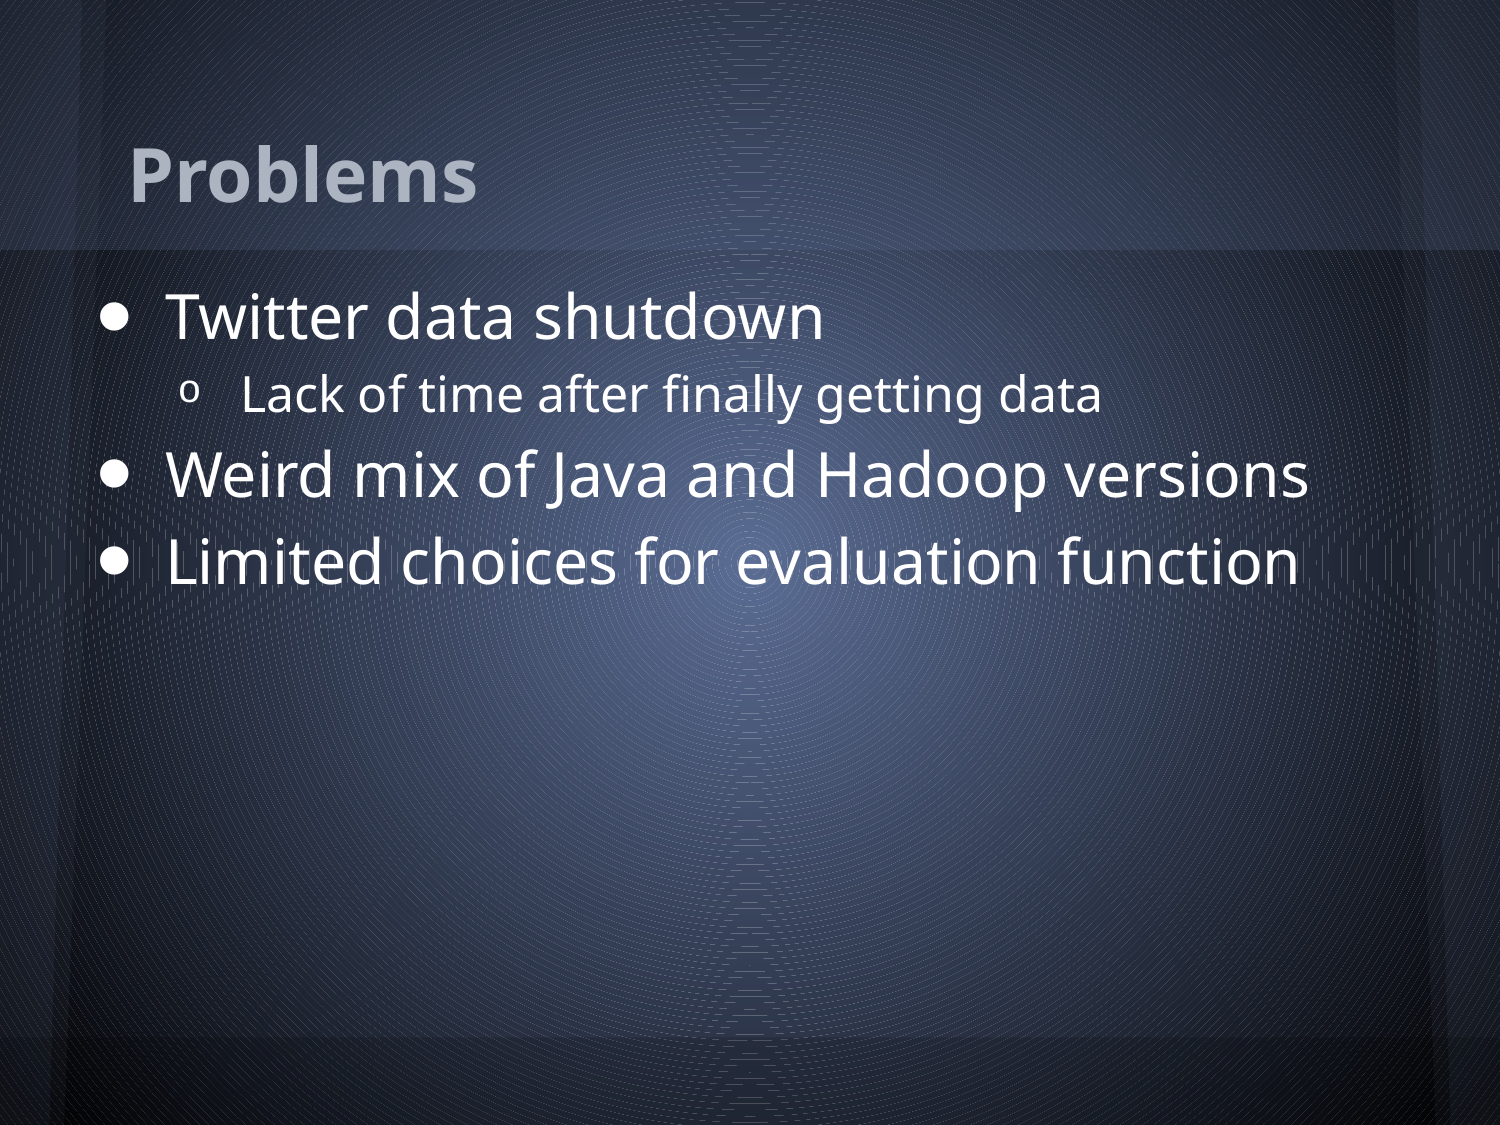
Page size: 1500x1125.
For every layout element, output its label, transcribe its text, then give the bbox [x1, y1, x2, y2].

list Twitter data shutdown Lack of time after finally getting data Weird mix of Java and Hadoop versions Limited choices for evaluation function [75, 262, 1425, 1078]
title Problems [75, 45, 1425, 233]
